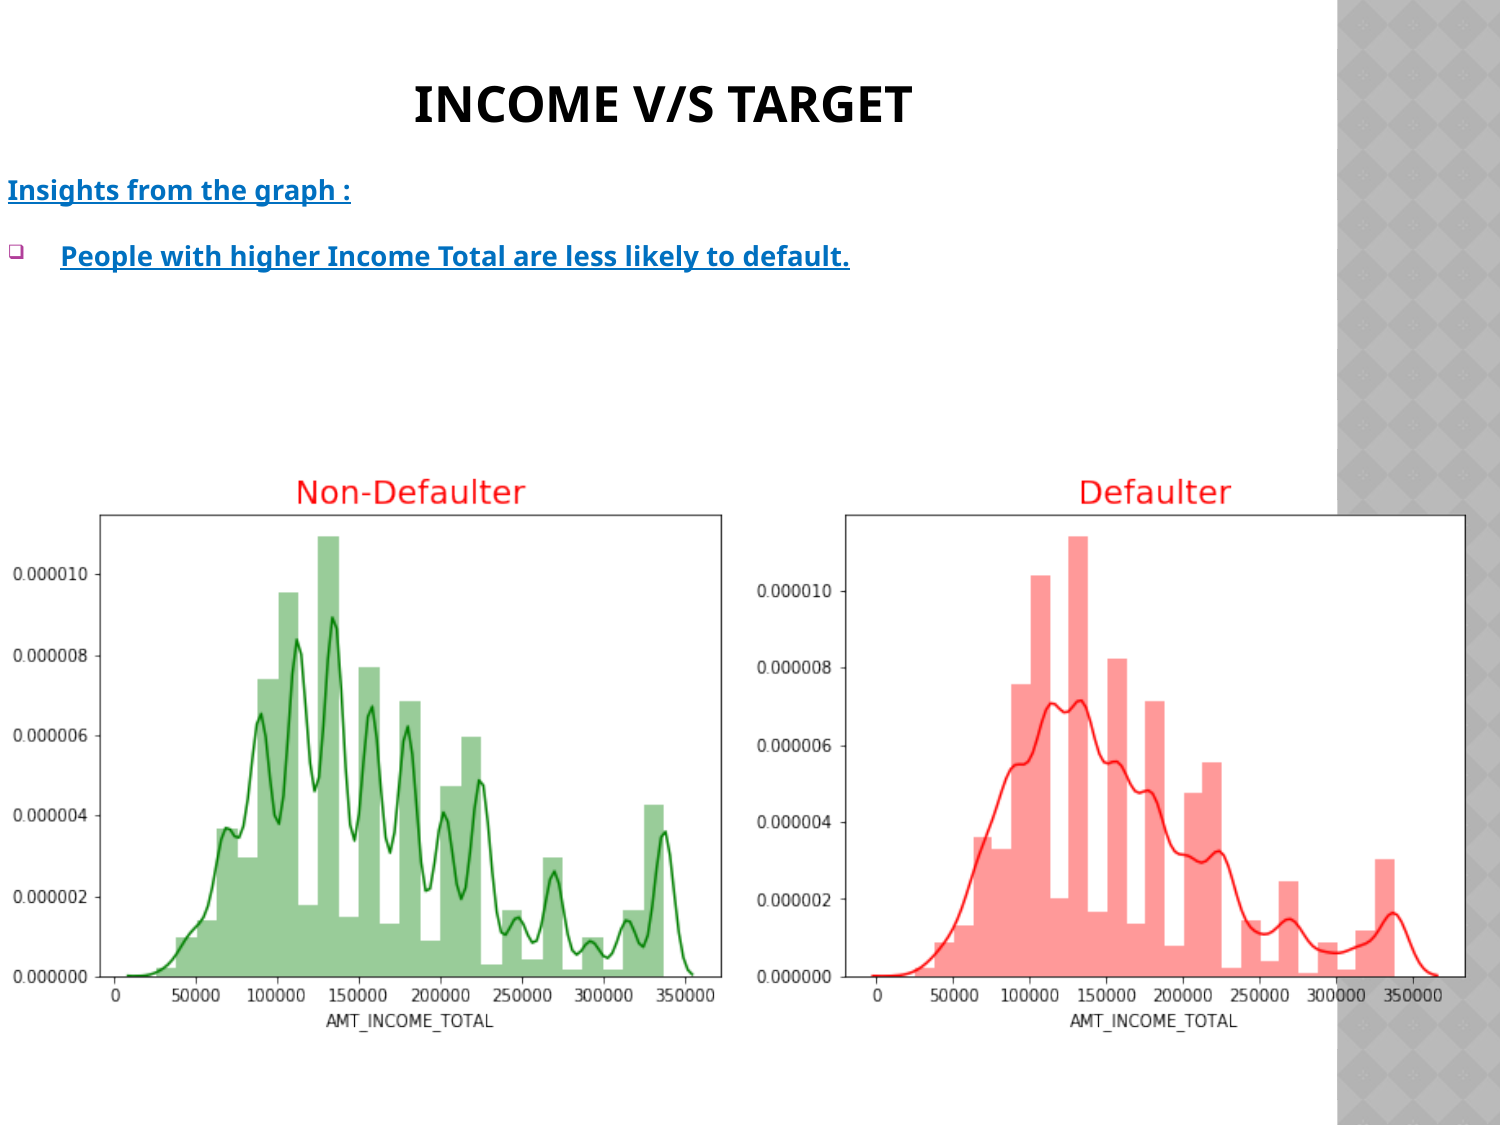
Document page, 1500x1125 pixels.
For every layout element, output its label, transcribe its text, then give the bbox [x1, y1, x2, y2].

title Income v/s Target [407, 0, 1010, 133]
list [0, 467, 1483, 1043]
list Insights from the graph : People with higher Income Total are less likely to default. [0, 172, 968, 272]
